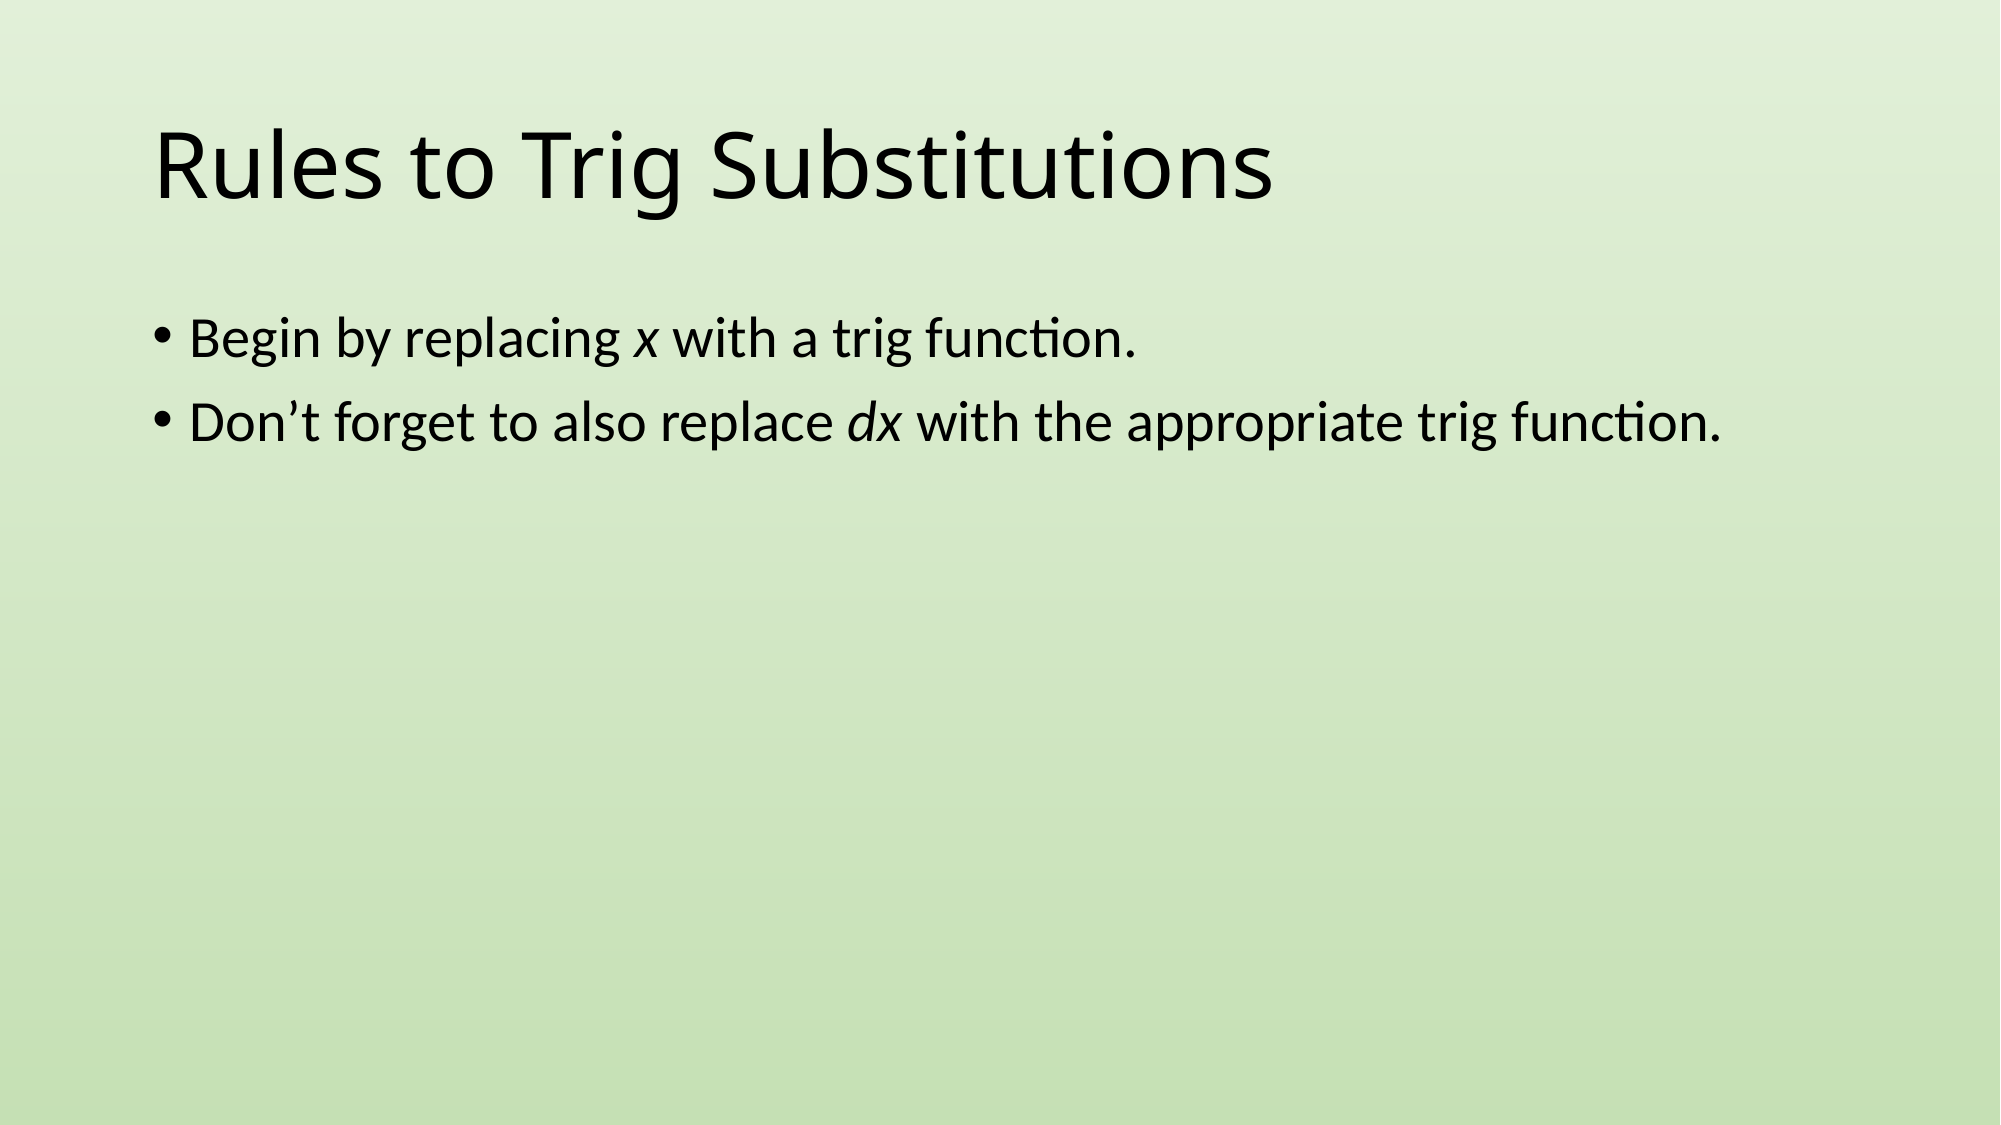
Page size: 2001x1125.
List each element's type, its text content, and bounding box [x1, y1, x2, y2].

list Begin by replacing x with a trig function. Don’t forget to also replace dx with the appropriate trig function. [137, 299, 1863, 1014]
title Rules to Trig Substitutions [137, 59, 1863, 278]
